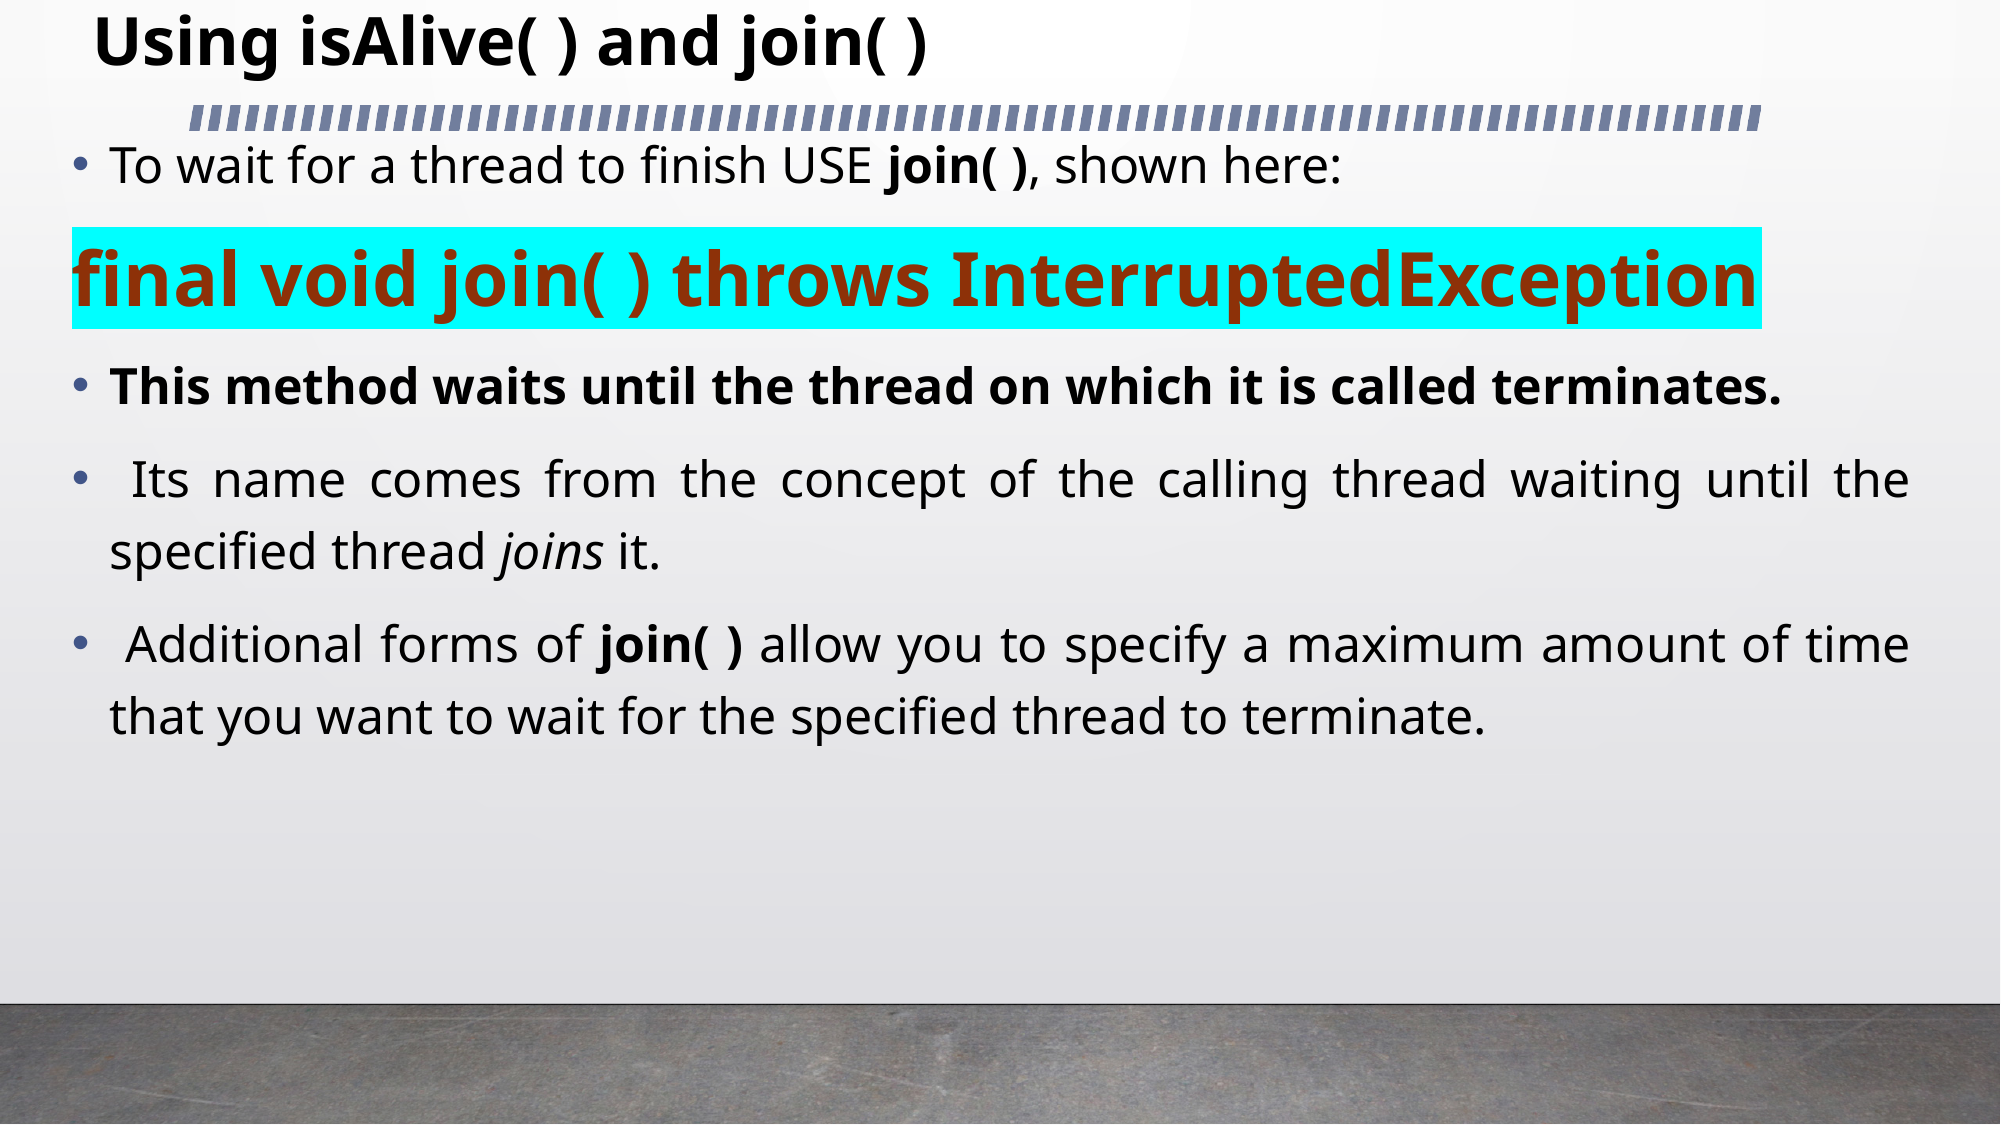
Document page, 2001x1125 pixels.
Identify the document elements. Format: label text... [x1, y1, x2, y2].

picture [0, 1004, 2000, 1124]
title Using isAlive( ) and join( ) [77, 0, 1798, 101]
list To wait for a thread to finish USE join( ), shown here: final void join( ) throws InterruptedException This method waits until the thread on which it is called terminates. Its name comes from the concept of the calling thread waiting until the specified thread joins it. Additional forms of join( ) allow you to specify a maximum amount of time that you want to wait for the specified thread to terminate. [56, 113, 1927, 934]
